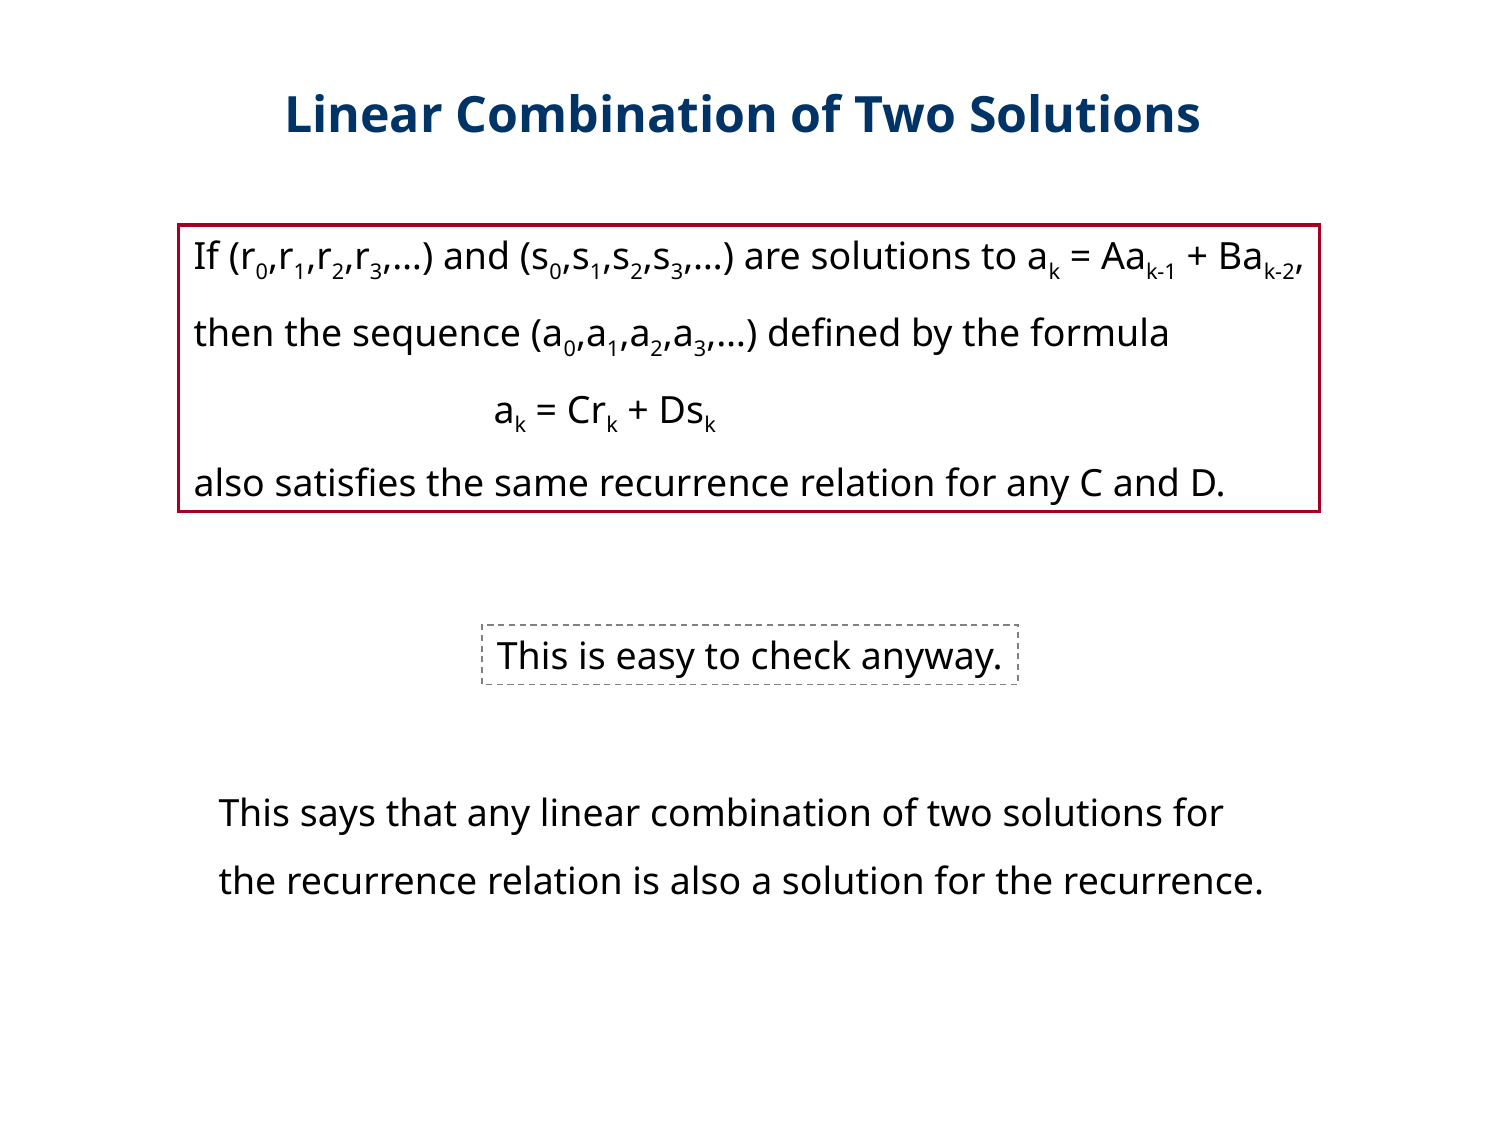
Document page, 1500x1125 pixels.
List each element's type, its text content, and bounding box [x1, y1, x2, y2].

text_box This is easy to check anyway. [482, 624, 1018, 685]
text_box Linear Combination of Two Solutions [269, 74, 1217, 150]
text_box This says that any linear combination of two solutions for the recurrence relation is also a solution for the recurrence. [203, 781, 1281, 909]
text_box If (r0,r1,r2,r3,…) and (s0,s1,s2,s3,…) are solutions to ak = Aak-1 + Bak-2, then the sequence (a0,a1,a2,a3,…) defined by the formula ak = Crk + Dsk also satisfies the same recurrence relation for any C and D. [178, 224, 1320, 512]
